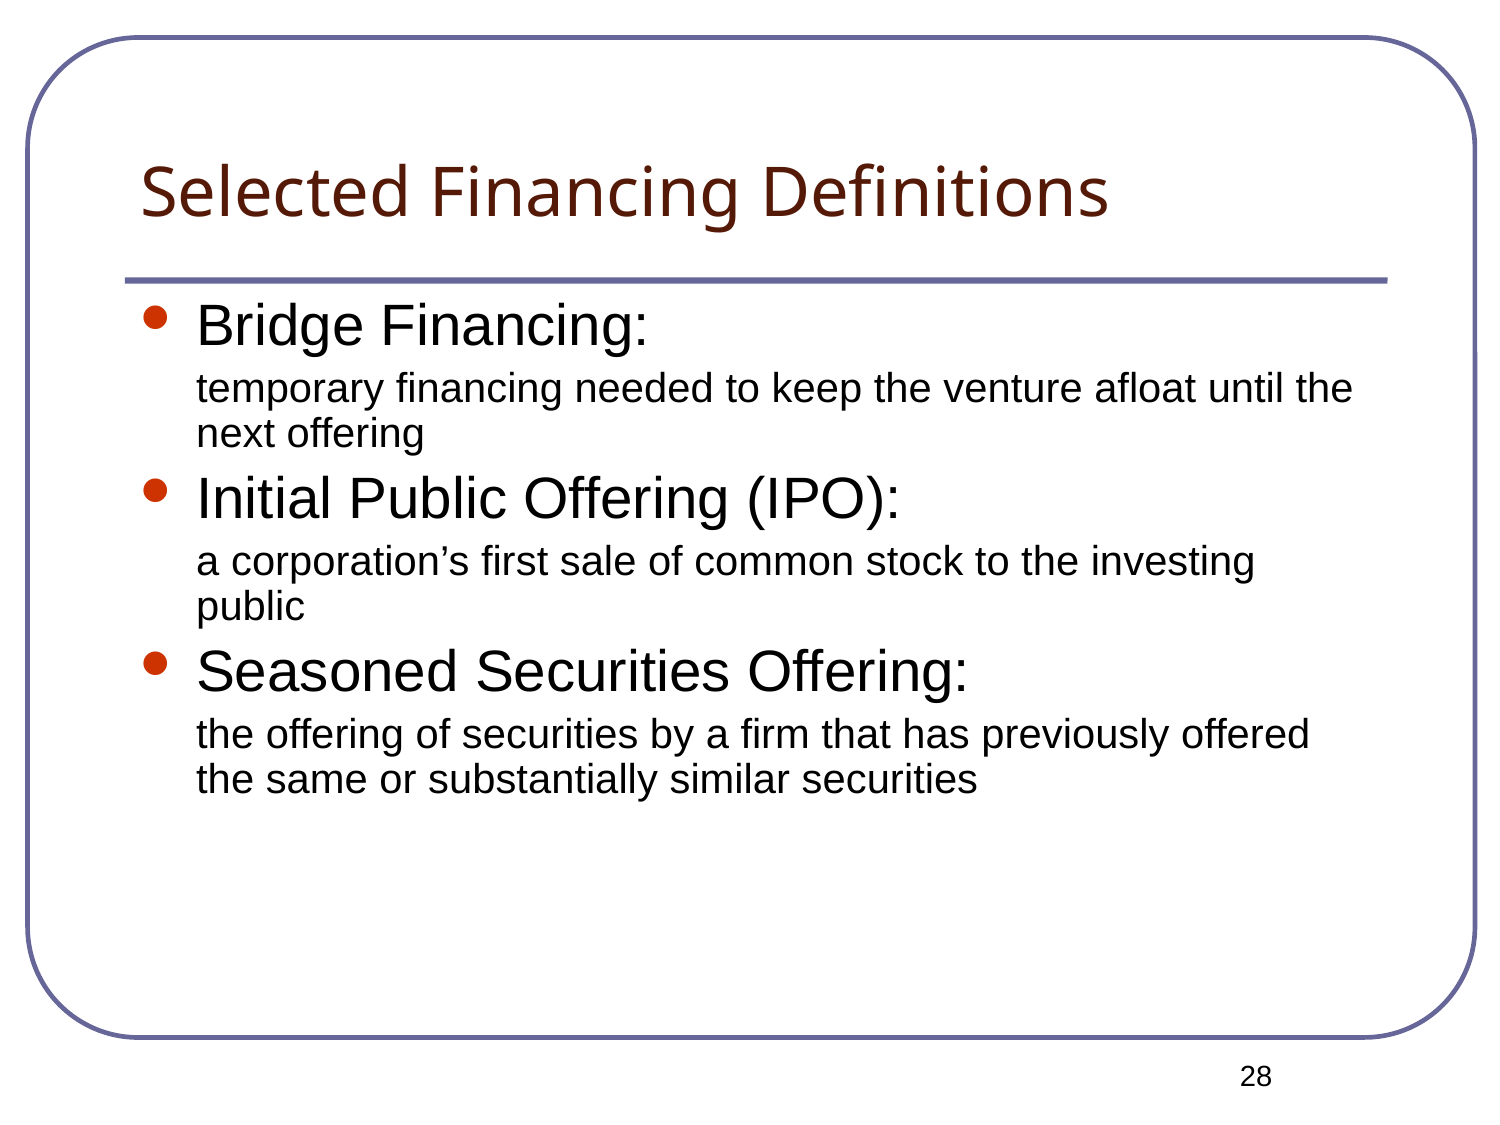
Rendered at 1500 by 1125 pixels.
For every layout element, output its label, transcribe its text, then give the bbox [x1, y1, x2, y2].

list Bridge Financing: temporary financing needed to keep the venture afloat until the next offering Initial Public Offering (IPO): a corporation’s first sale of common stock to the investing public Seasoned Securities Offering: the offering of securities by a firm that has previously offered the same or substantially similar securities [124, 287, 1388, 1076]
title Selected Financing Definitions [124, 87, 1388, 238]
slide_number 28 [1124, 1076, 1388, 1125]
